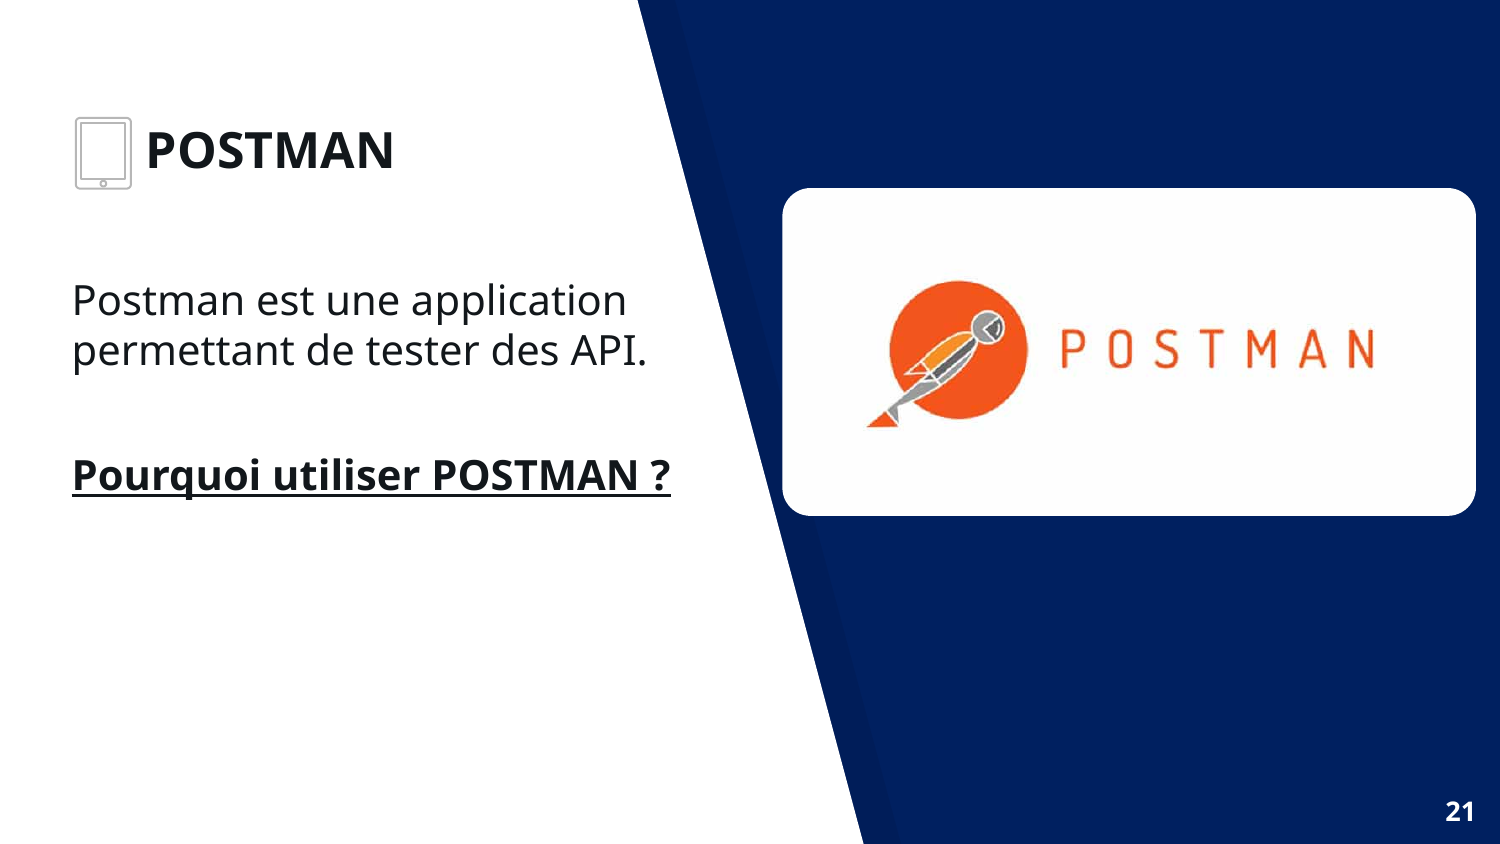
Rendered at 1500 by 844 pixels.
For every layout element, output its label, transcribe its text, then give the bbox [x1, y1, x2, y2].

picture [782, 187, 1477, 517]
list Postman est une application permettant de tester des API. Pourquoi utiliser POSTMAN ? [39, 258, 750, 629]
slide_number 21 [1401, 779, 1492, 844]
title POSTMAN [130, 113, 648, 194]
